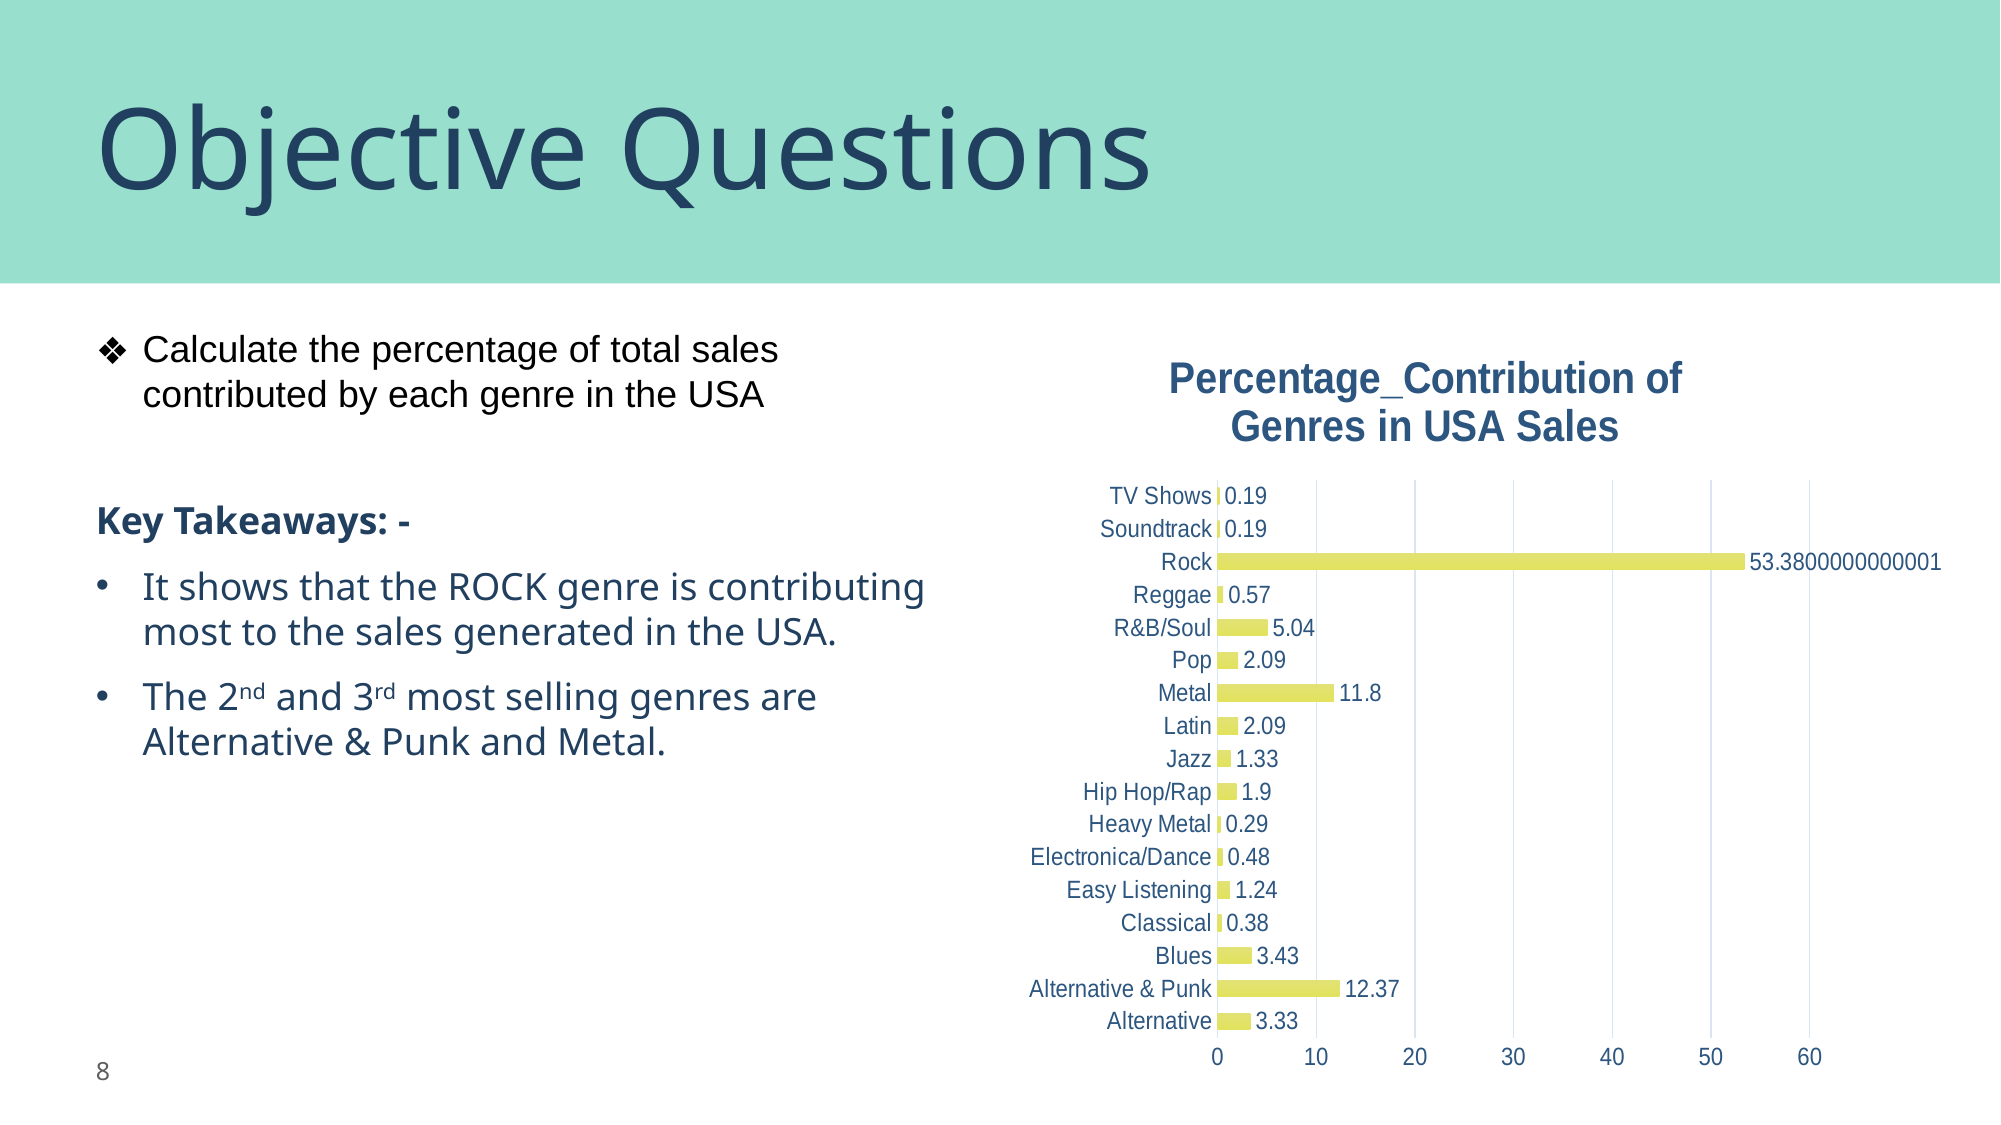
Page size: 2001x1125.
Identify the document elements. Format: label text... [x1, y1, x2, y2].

chart [1012, 317, 1943, 1086]
slide_number ‹#› [80, 1042, 263, 1103]
list Calculate the percentage of total sales contributed by each genre in the USA Key Takeaways: - It shows that the ROCK genre is contributing most to the sales generated in the USA. The 2nd and 3rd most selling genres are Alternative & Punk and Metal. [80, 317, 944, 931]
title Objective Questions [80, 59, 1922, 248]
